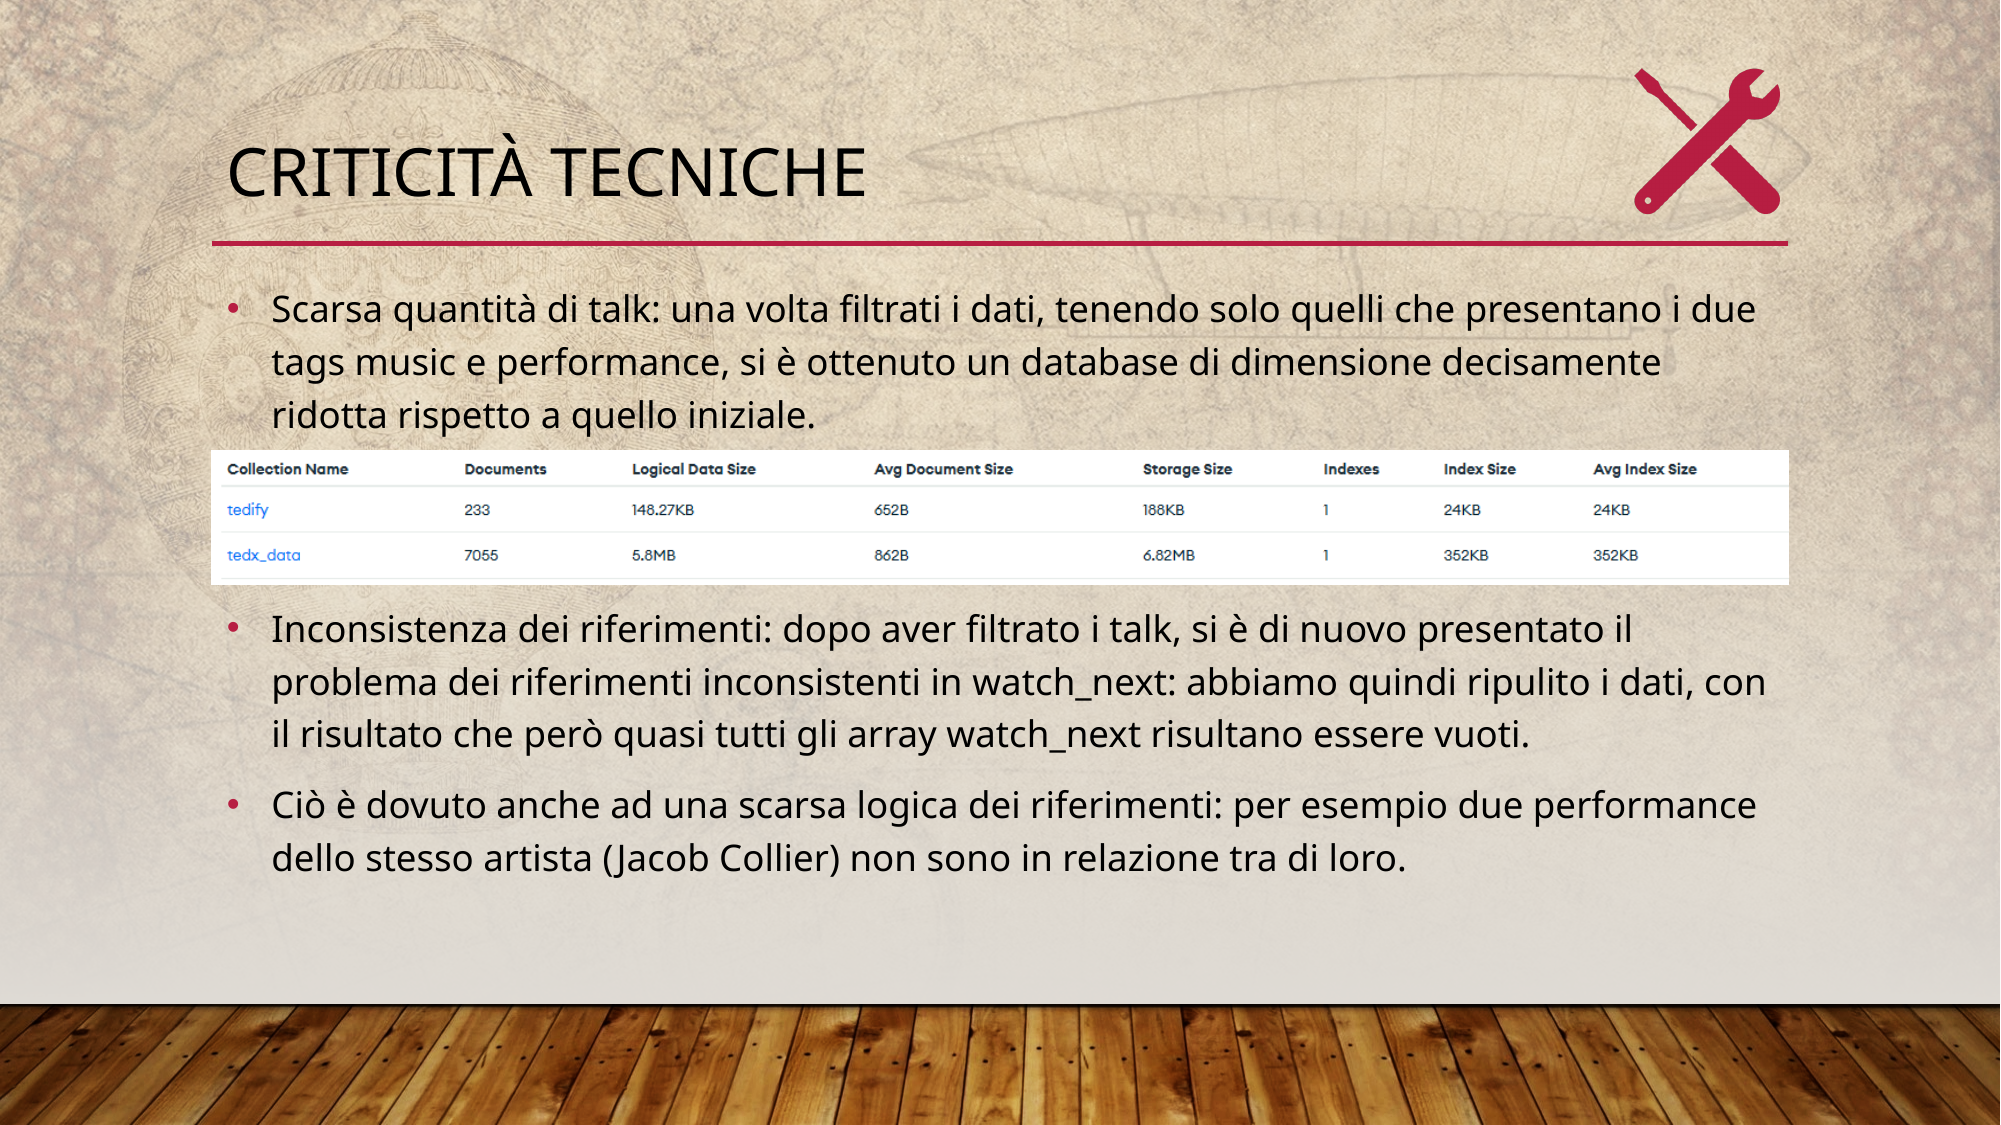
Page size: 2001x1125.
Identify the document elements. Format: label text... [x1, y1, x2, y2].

picture [0, 1004, 2000, 1125]
picture [211, 450, 1789, 585]
title Criticità tecniche [211, 131, 1789, 230]
picture [1621, 55, 1793, 228]
list Scarsa quantità di talk: una volta filtrati i dati, tenendo solo quelli che presentano i due tags music e performance, si è ottenuto un database di dimensione decisamente ridotta rispetto a quello iniziale. Inconsistenza dei riferimenti: dopo aver filtrato i talk, si è di nuovo presentato il problema dei riferimenti inconsistenti in watch_next: abbiamo quindi ripulito i dati, con il risultato che però quasi tutti gli array watch_next risultano essere vuoti. Ciò è dovuto anche ad una scarsa logica dei riferimenti: per esempio due performance dello stesso artista (Jacob Collier) non sono in relazione tra di loro. [211, 269, 1789, 450]
list Scarsa quantità di talk: una volta filtrati i dati, tenendo solo quelli che presentano i due tags music e performance, si è ottenuto un database di dimensione decisamente ridotta rispetto a quello iniziale. Inconsistenza dei riferimenti: dopo aver filtrato i talk, si è di nuovo presentato il problema dei riferimenti inconsistenti in watch_next: abbiamo quindi ripulito i dati, con il risultato che però quasi tutti gli array watch_next risultano essere vuoti. Ciò è dovuto anche ad una scarsa logica dei riferimenti: per esempio due performance dello stesso artista (Jacob Collier) non sono in relazione tra di loro. [211, 585, 1789, 900]
